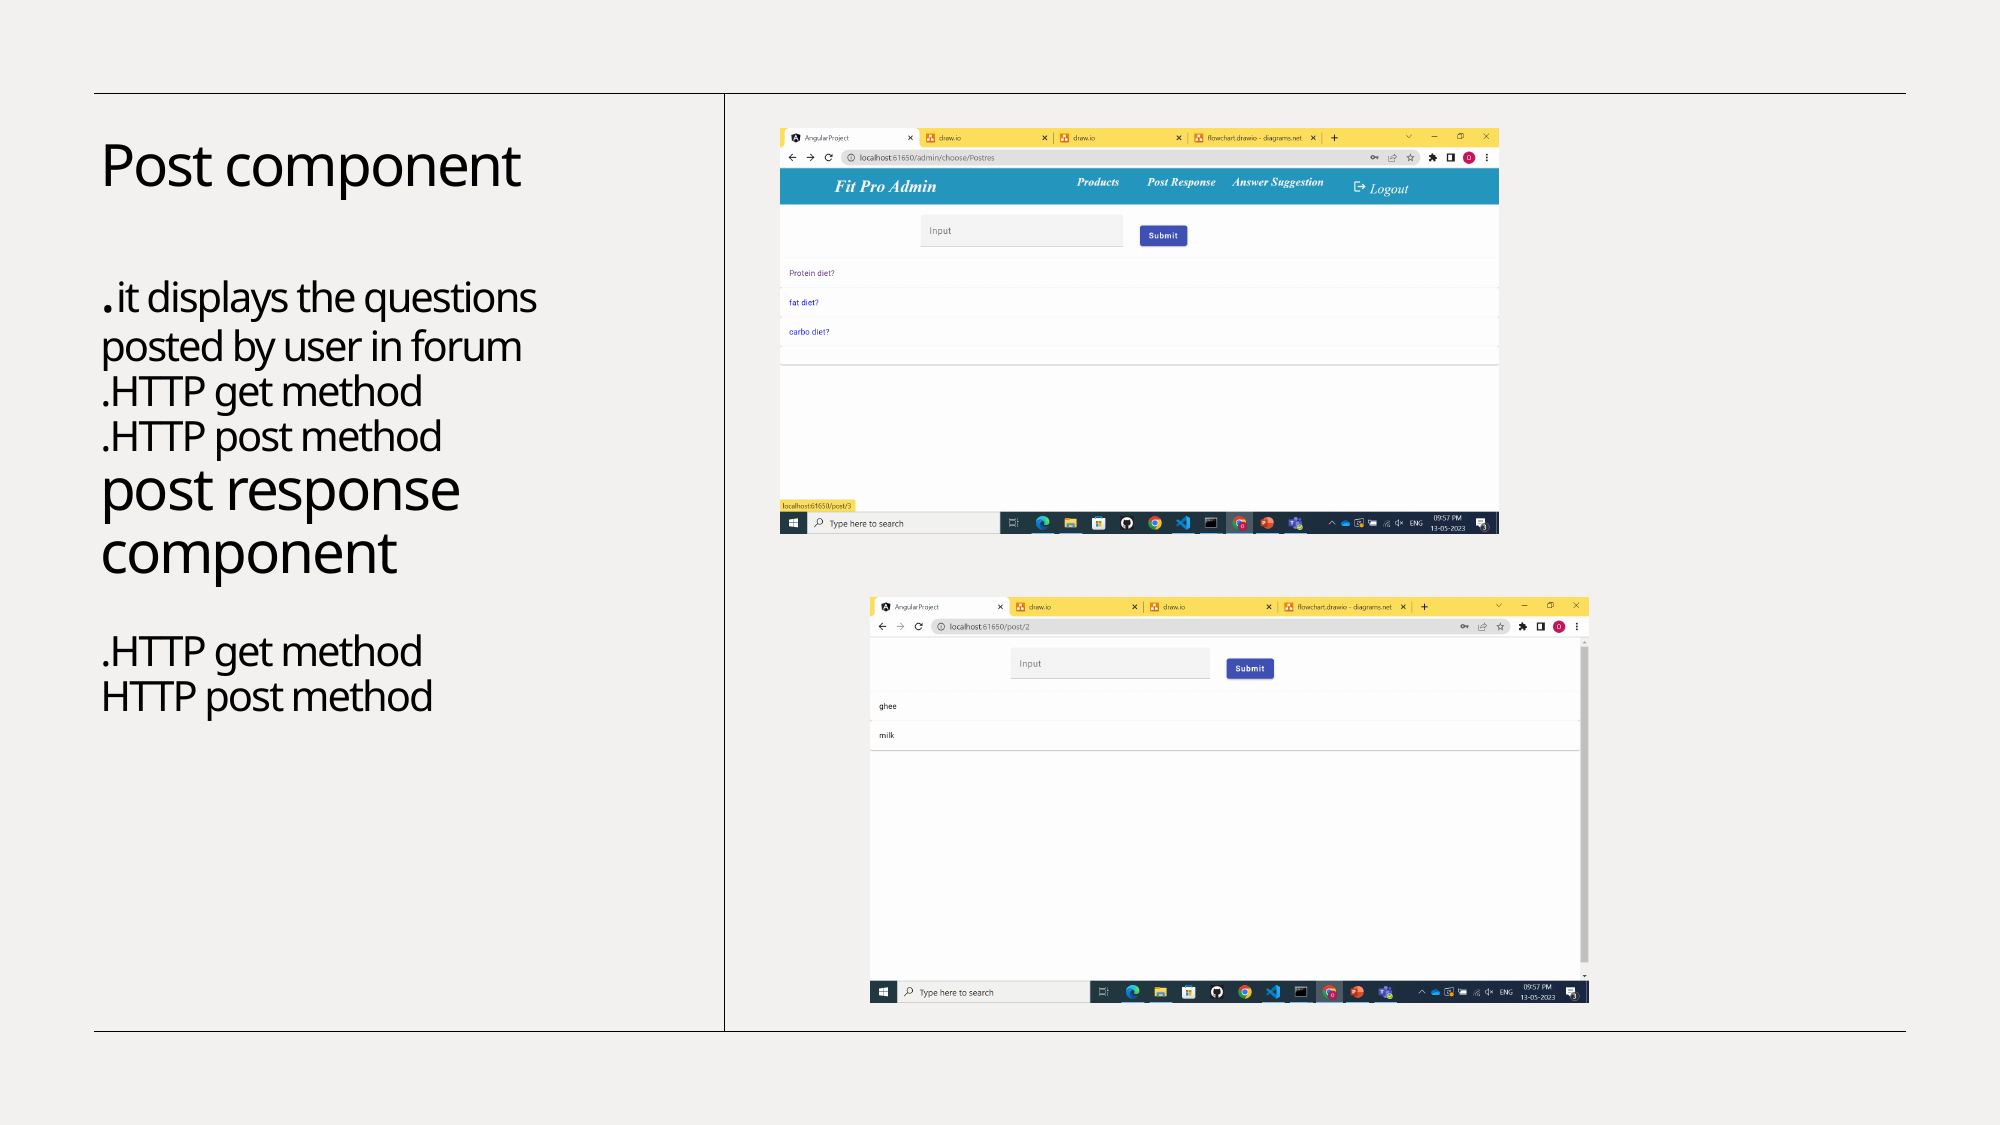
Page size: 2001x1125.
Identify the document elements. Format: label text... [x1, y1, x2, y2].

picture [870, 597, 1590, 1003]
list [779, 128, 1499, 534]
text_box [0, 0, 2000, 1125]
title Post component .it displays the questions posted by user in forum .HTTP get method .HTTP post method post response component .HTTP get method HTTP post method [85, 128, 642, 967]
